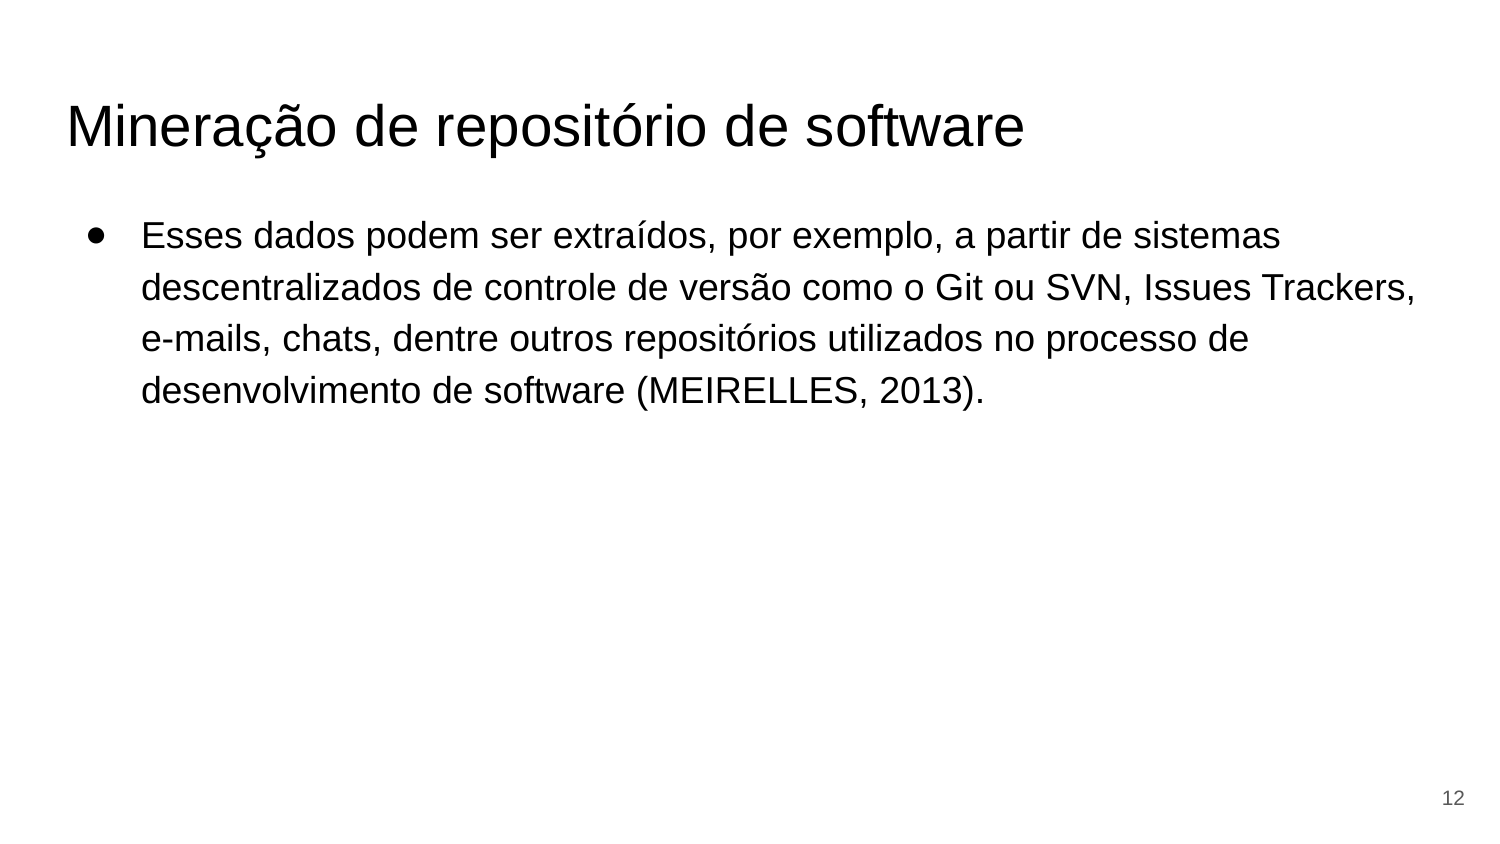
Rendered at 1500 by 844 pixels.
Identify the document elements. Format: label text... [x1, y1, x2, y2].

title Mineração de repositório de software [51, 72, 1449, 167]
slide_number ‹#› [1389, 764, 1480, 830]
list Esses dados podem ser extraídos, por exemplo, a partir de sistemas descentralizados de controle de versão como o Git ou SVN, Issues Trackers, e-mails, chats, dentre outros repositórios utilizados no processo de desenvolvimento de software (MEIRELLES, 2013). [51, 189, 1449, 750]
